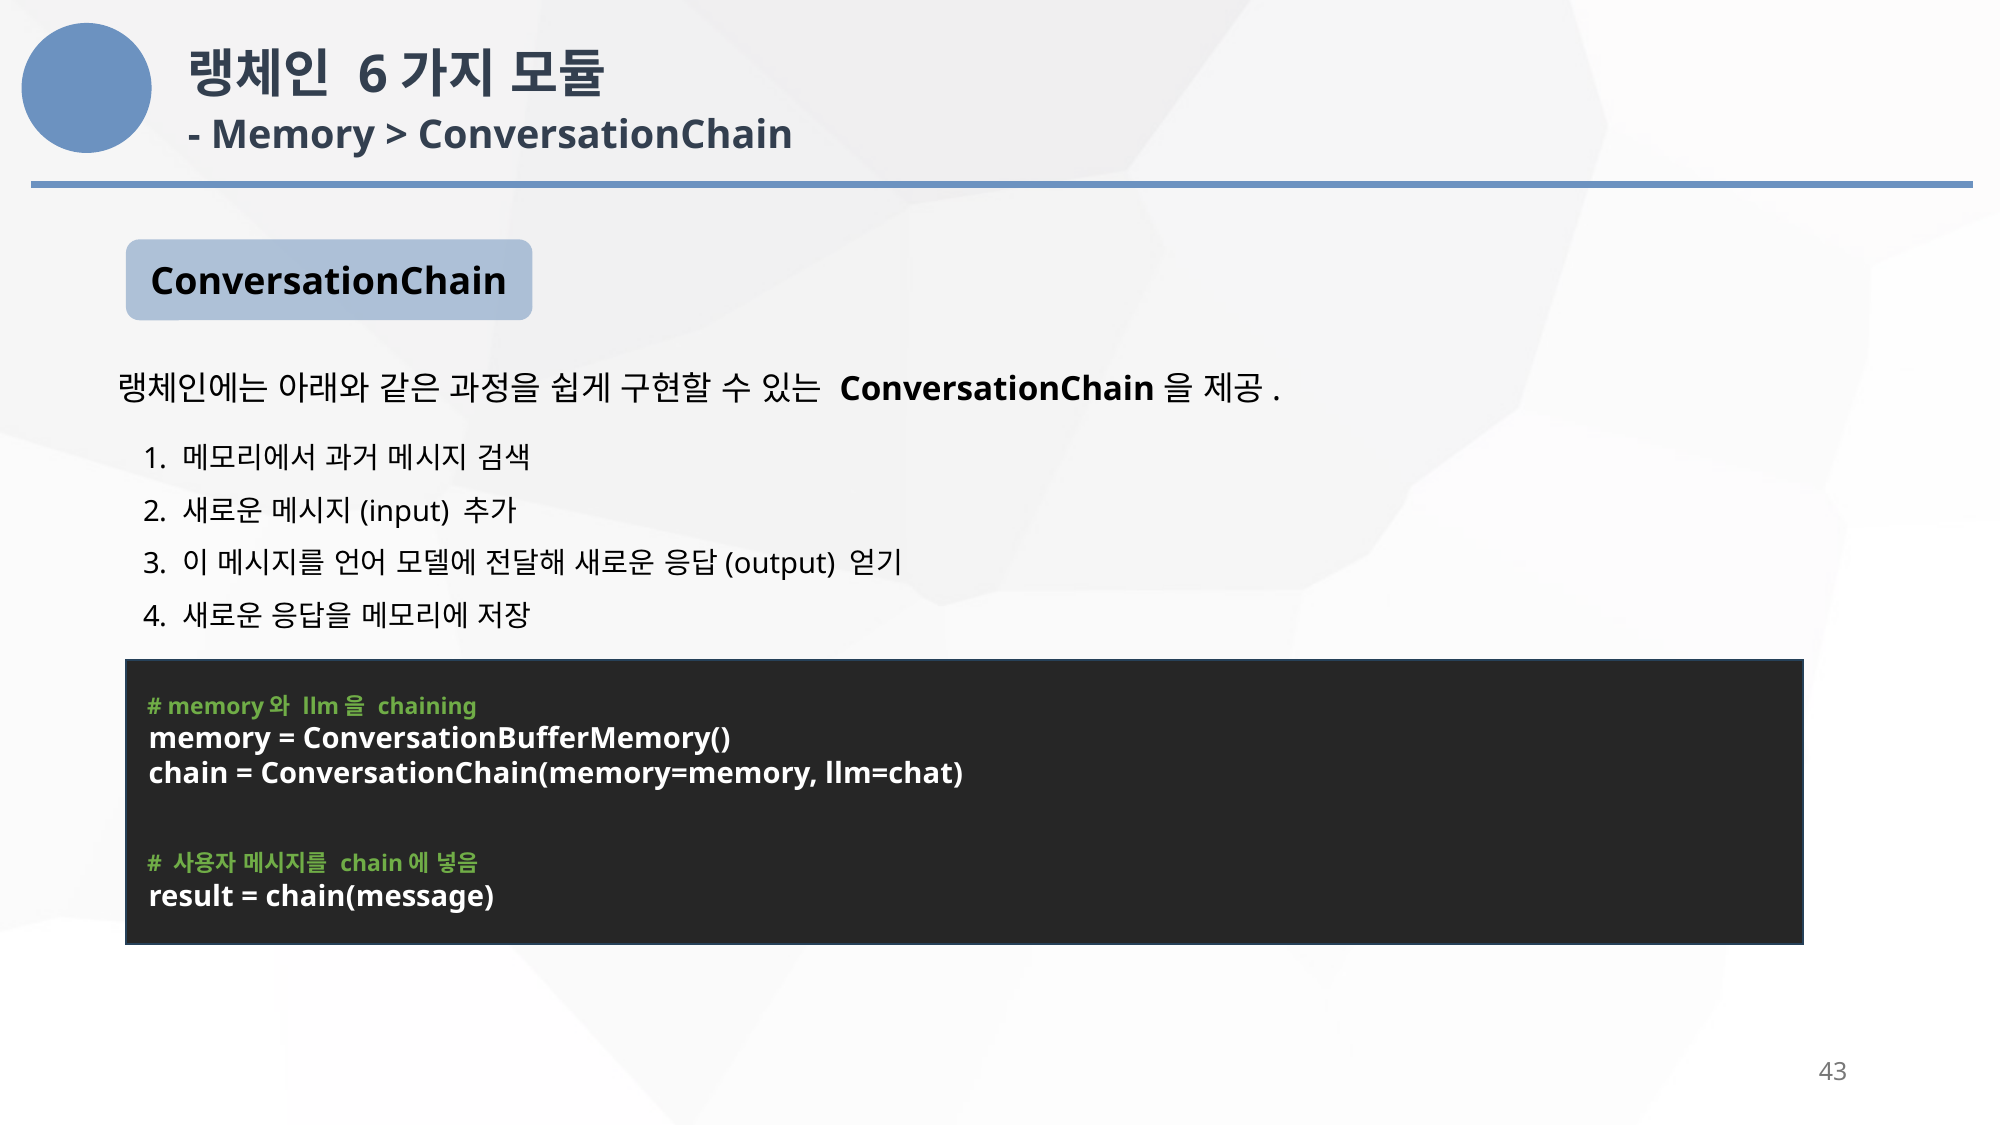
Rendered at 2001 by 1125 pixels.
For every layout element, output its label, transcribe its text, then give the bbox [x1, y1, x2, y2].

text_box 메모리에서 과거 메시지 검색 새로운 메시지(input) 추가 이 메시지를 언어 모델에 전달해 새로운 응답(output) 얻기 새로운 응답을 메모리에 저장 [128, 414, 1650, 640]
slide_number 43 [1412, 1042, 1863, 1103]
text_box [21, 22, 533, 153]
text_box ConversationChain [125, 239, 533, 321]
text_box 랭체인에는 아래와 같은 과정을 쉽게 구현할 수 있는 ConversationChain을 제공. [102, 360, 1934, 415]
text_box # memory와 llm을 chaining memory = ConversationBufferMemory() chain = ConversationChain(memory=memory, llm=chat) # 사용자 메시지를 chain에 넣음 result = chain(message) [126, 660, 1804, 944]
text_box - Agents > Agent [0, 0, 2000, 1125]
